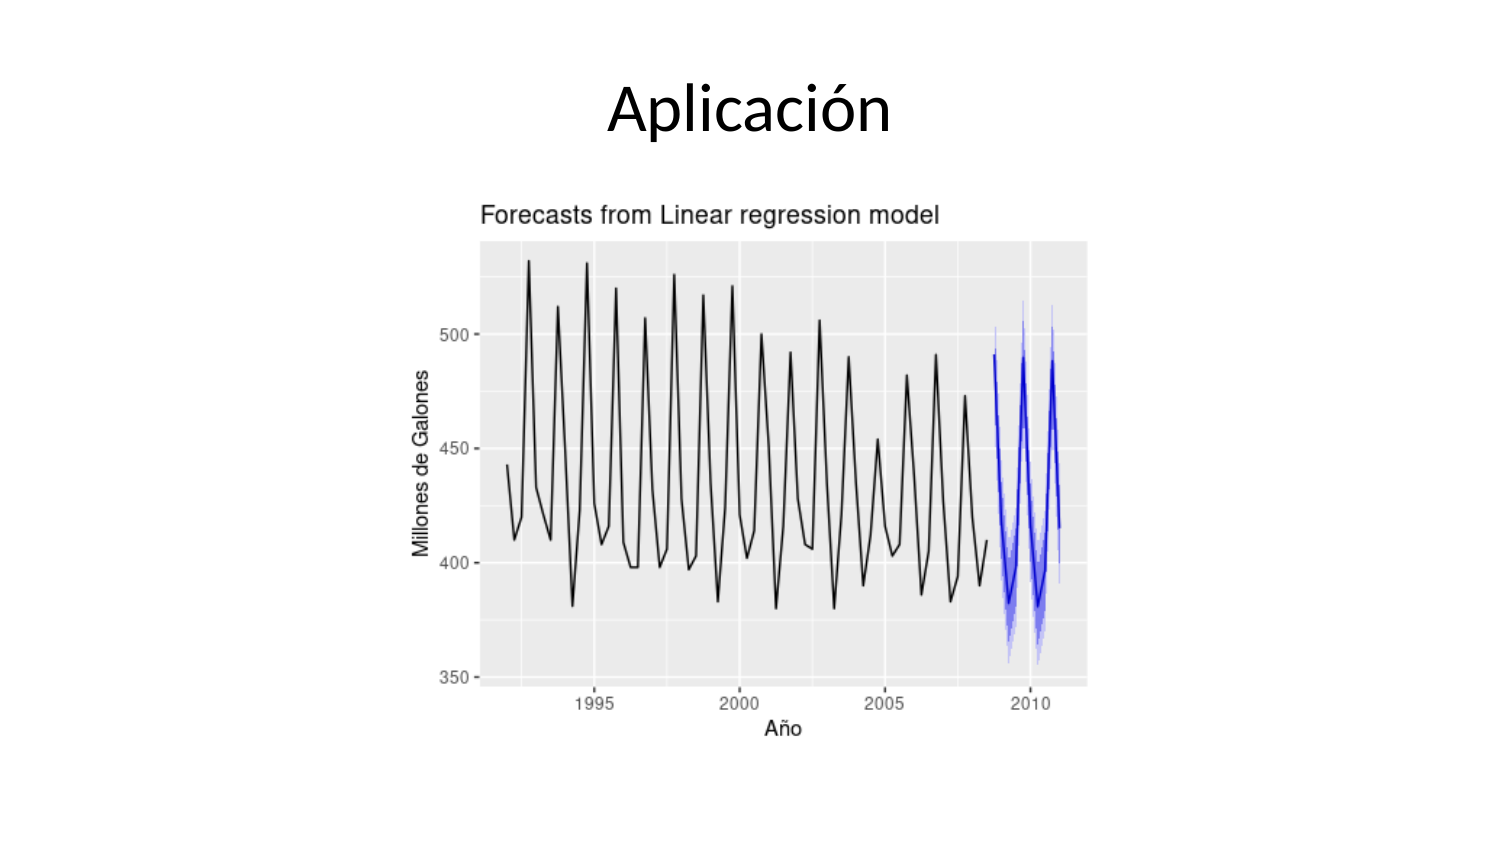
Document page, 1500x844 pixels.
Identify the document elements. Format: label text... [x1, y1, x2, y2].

picture [401, 195, 1099, 753]
title Aplicación [75, 33, 1425, 175]
